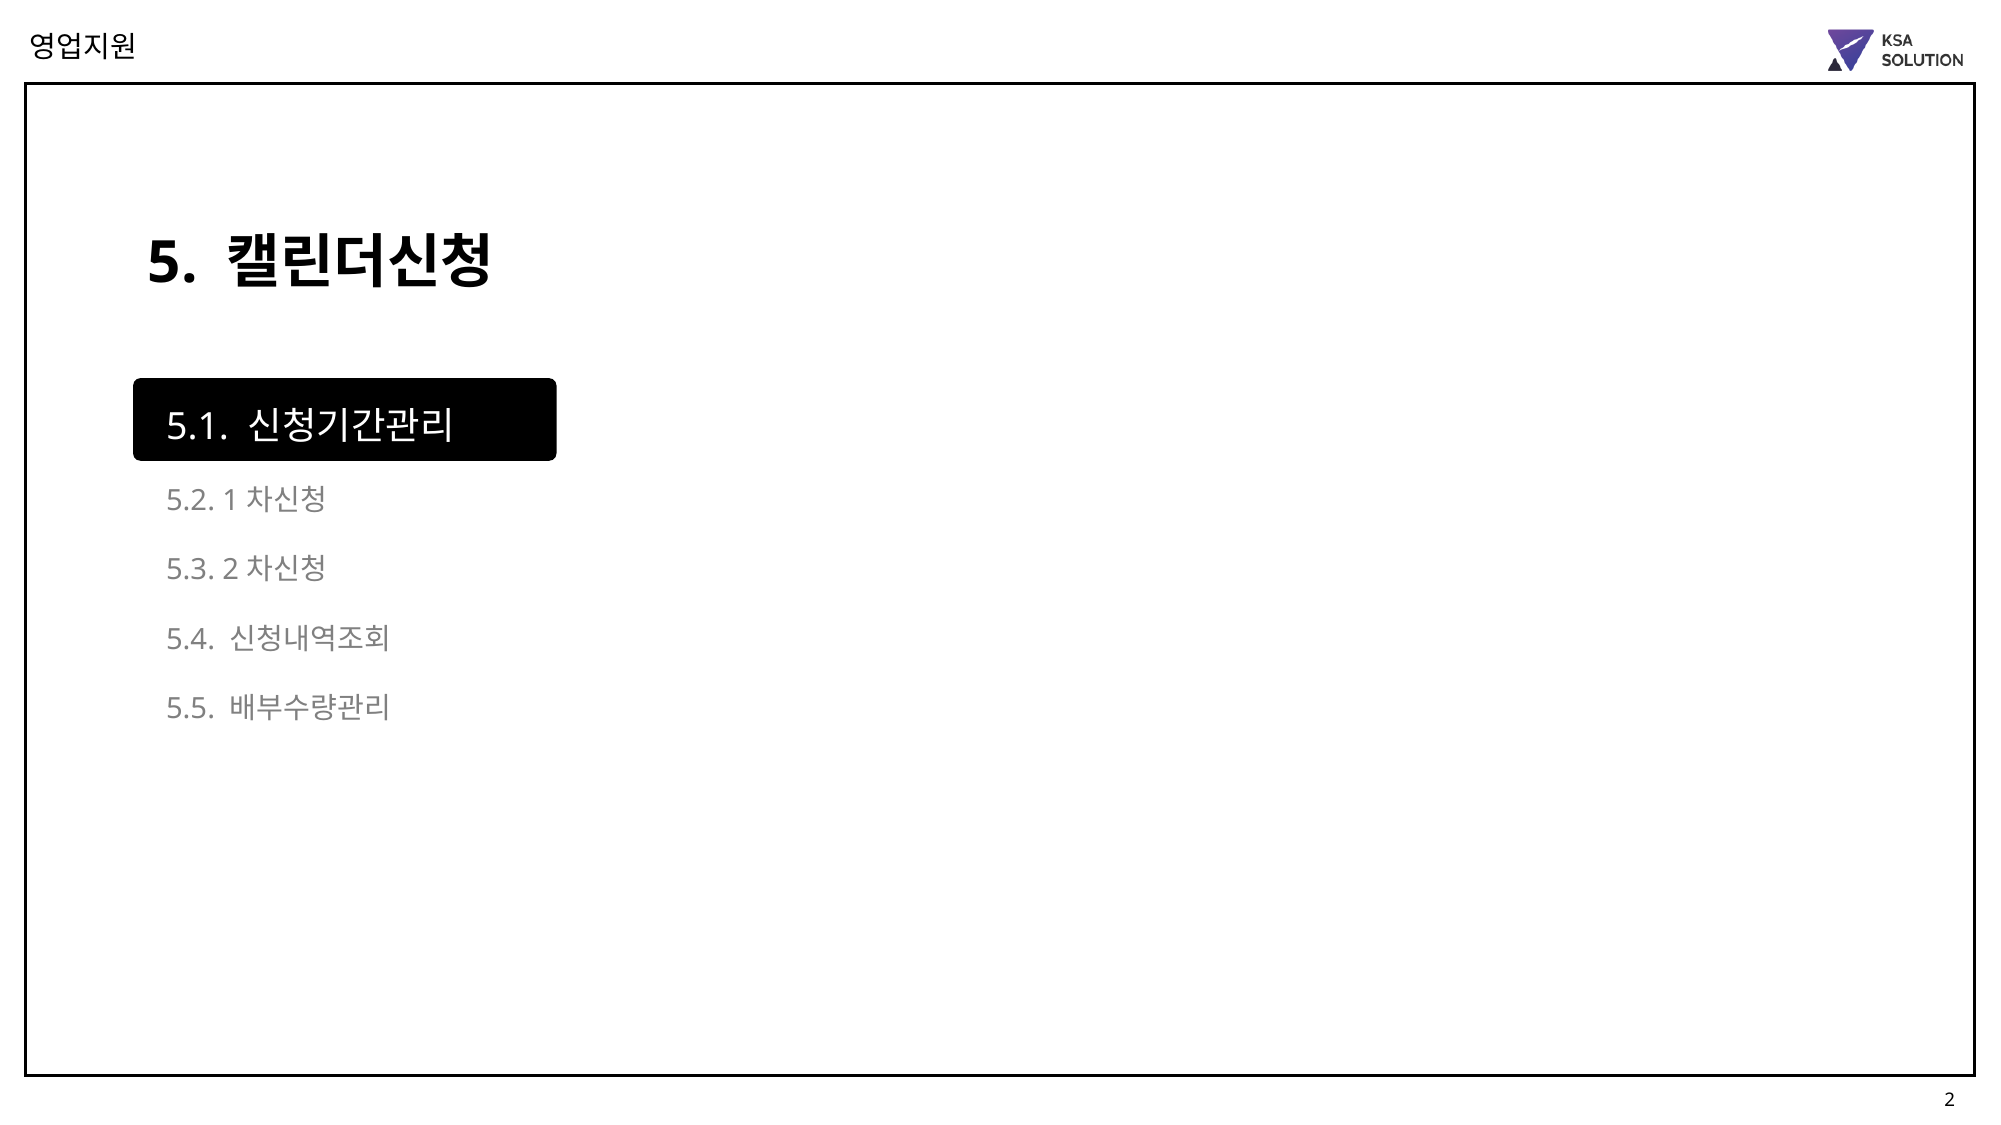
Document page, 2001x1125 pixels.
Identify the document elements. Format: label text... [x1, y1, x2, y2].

text_box 영업지원 [14, 20, 153, 71]
picture [1824, 25, 1966, 73]
text_box 5.1. 신청기간관리 5.2. 1차신청 5.3. 2차신청 5.4. 신청내역조회 5.5. 배부수량관리 [121, 371, 1540, 732]
text_box 5. 캘린더신청 [133, 224, 1552, 308]
